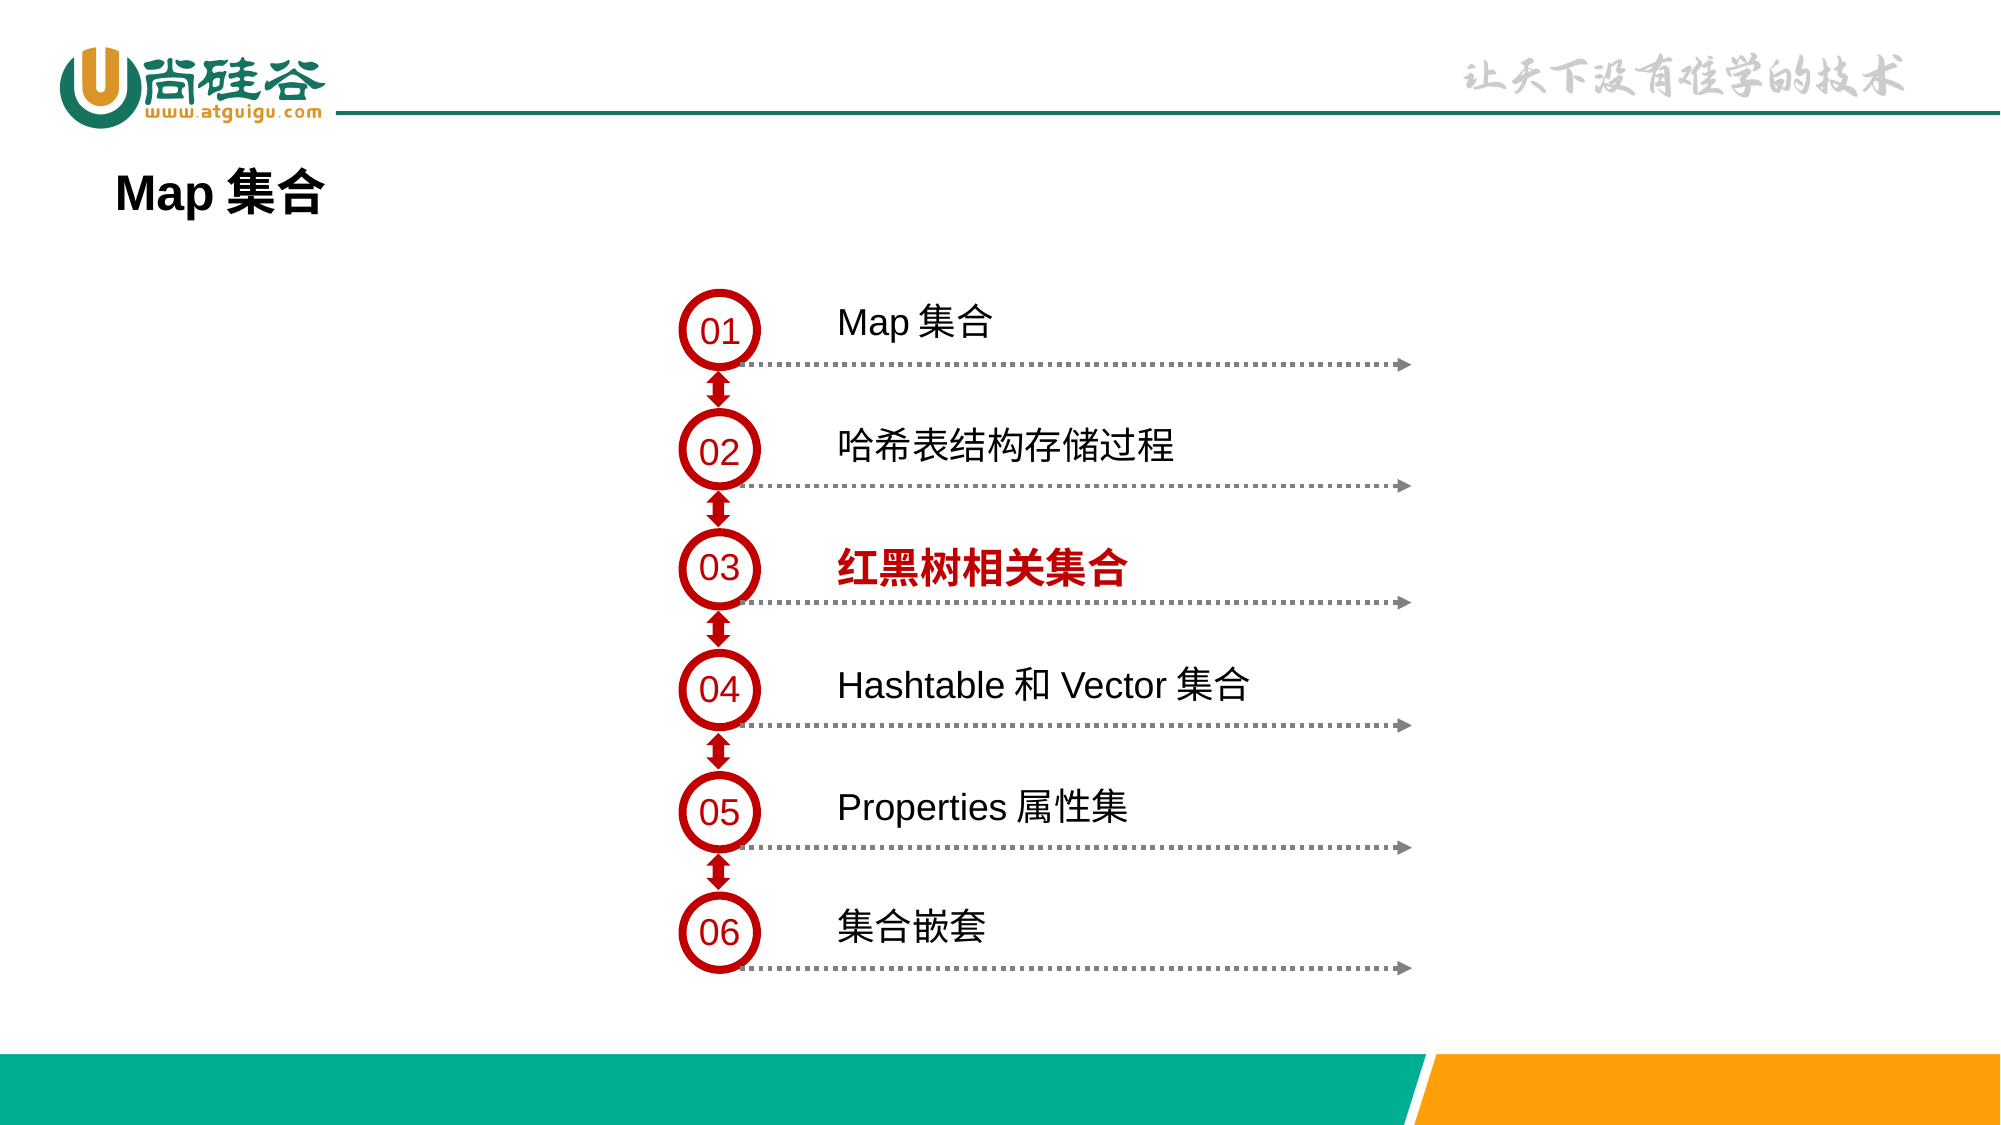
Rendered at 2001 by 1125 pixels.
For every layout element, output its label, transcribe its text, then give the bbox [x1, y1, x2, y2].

text_box [677, 546, 684, 592]
text_box [687, 596, 753, 612]
text_box [692, 770, 748, 780]
text_box [677, 426, 684, 472]
text_box [692, 647, 748, 658]
text_box 集合嵌套 [822, 895, 1416, 956]
text_box [677, 910, 684, 956]
text_box [691, 481, 748, 492]
text_box 05 [684, 780, 756, 841]
text_box Map集合 [100, 123, 1861, 296]
text_box [757, 309, 763, 350]
text_box 哈希表结构存储过程 [822, 414, 1416, 475]
text_box [706, 370, 731, 408]
text_box 红黑树相关集合 [822, 534, 1416, 599]
text_box [688, 961, 752, 975]
text_box Hashtable和Vector集合 [822, 653, 1416, 713]
text_box [756, 547, 763, 591]
text_box [756, 427, 763, 471]
text_box 03 [684, 535, 756, 596]
text_box [756, 911, 763, 955]
picture [0, 0, 2001, 1125]
text_box [756, 668, 763, 712]
text_box 02 [684, 420, 756, 481]
text_box [706, 610, 731, 648]
text_box [677, 789, 684, 835]
text_box Properties属性集 [822, 775, 1416, 836]
text_box [677, 305, 685, 354]
text_box [689, 407, 751, 420]
text_box 04 [684, 658, 756, 718]
text_box [693, 890, 747, 900]
text_box 01 [685, 299, 757, 360]
text_box [690, 360, 750, 373]
text_box [756, 790, 763, 834]
text_box [688, 718, 752, 733]
text_box Map集合 [822, 290, 1416, 350]
text_box [706, 490, 731, 528]
text_box [677, 667, 684, 713]
text_box [688, 841, 751, 855]
text_box 06 [684, 900, 756, 961]
text_box [706, 732, 731, 770]
text_box [691, 287, 749, 299]
text_box [695, 527, 745, 535]
text_box [706, 853, 731, 891]
